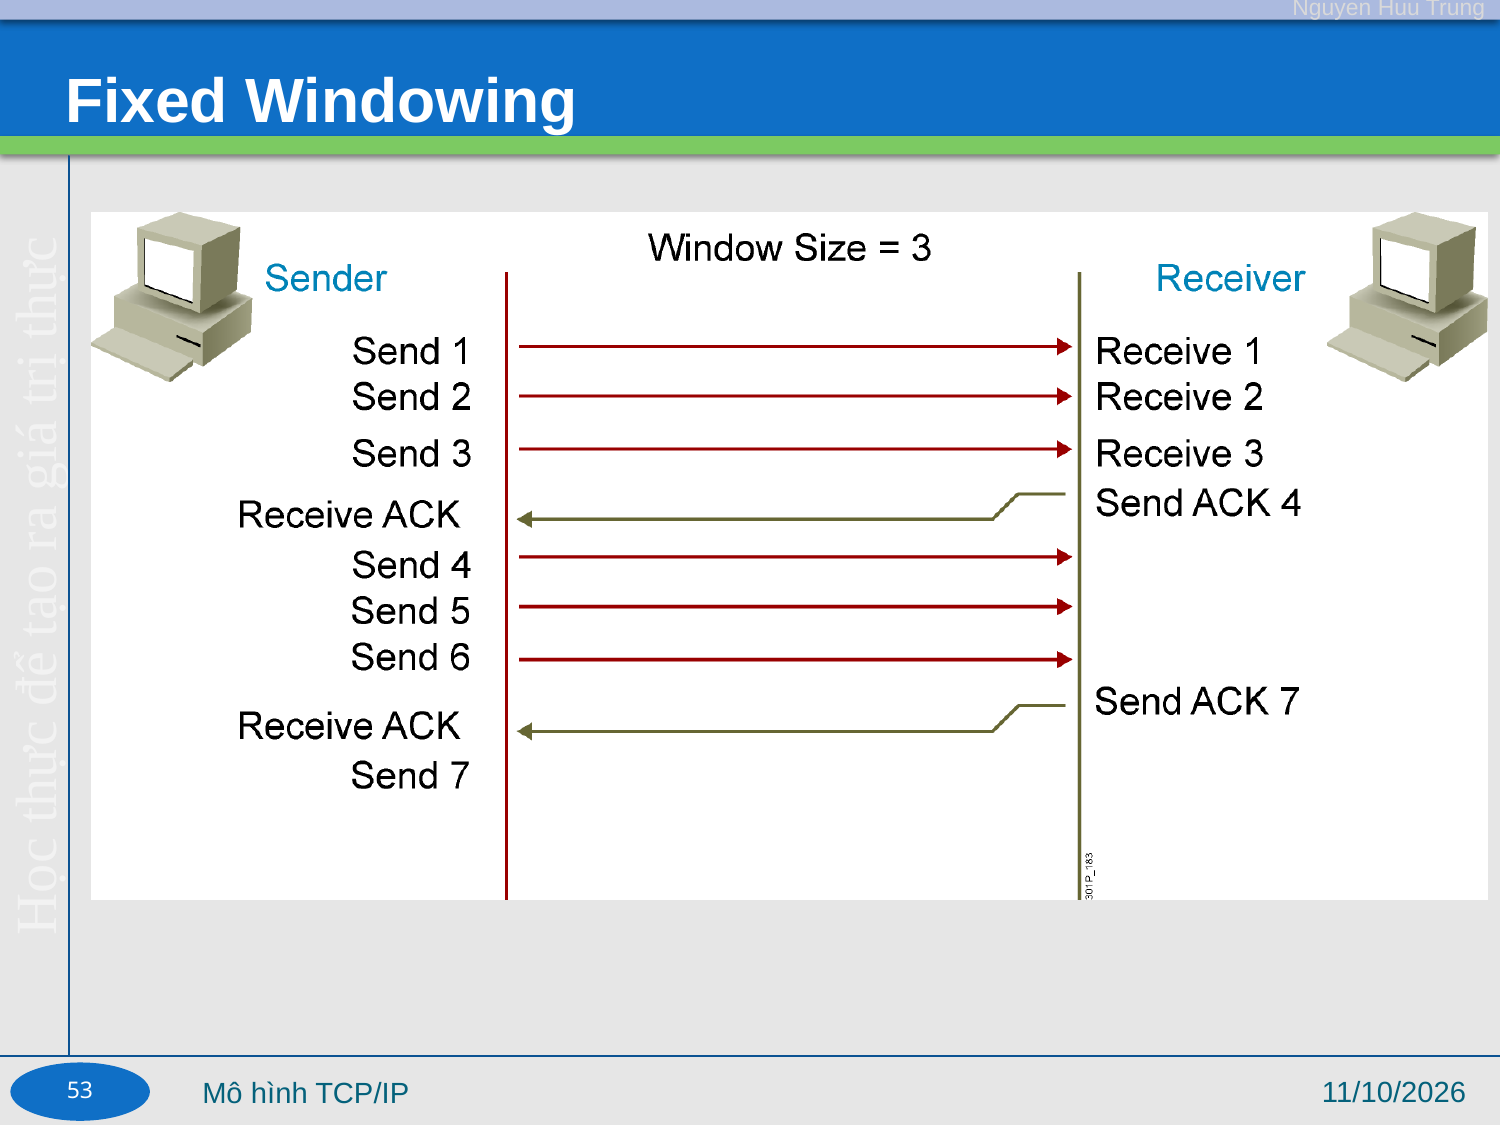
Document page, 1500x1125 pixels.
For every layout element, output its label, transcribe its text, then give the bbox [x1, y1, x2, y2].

slide_number 53 [10, 1062, 150, 1121]
title Fixed Windowing [49, 24, 1386, 151]
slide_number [1074, 1069, 1482, 1113]
footer Mô hình TCP/IP [187, 1071, 1025, 1113]
picture [91, 212, 1488, 900]
